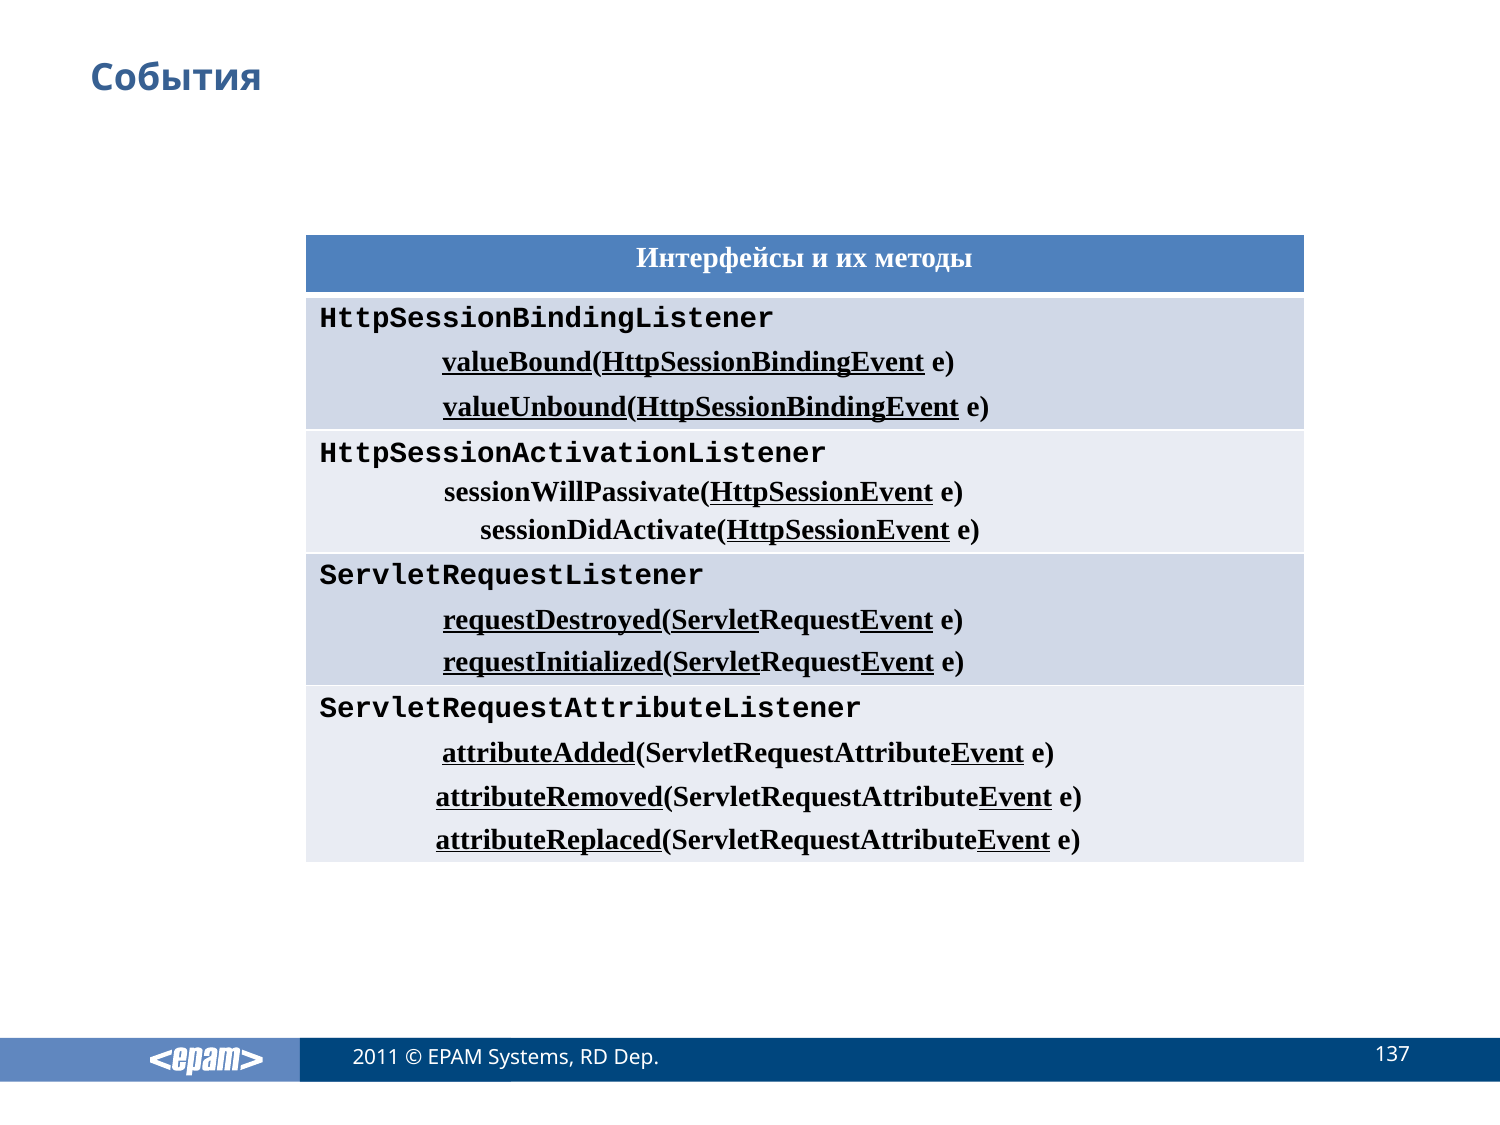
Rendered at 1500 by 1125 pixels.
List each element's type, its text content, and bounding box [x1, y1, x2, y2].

footer 2011 © EPAM Systems, RD Dep. [337, 1028, 738, 1088]
table_header Интерфейсы и их методы [306, 235, 1304, 292]
slide_number 137 [1262, 1025, 1425, 1085]
table_cell HttpSessionBindingListener valueBound(HttpSessionBindingEvent e) valueUnbound(HttpSessionBindingEvent e) [306, 298, 1304, 429]
title События [75, 45, 1425, 163]
table_cell ServletRequestAttributeListener attributeAdded(ServletRequestAttributeEvent e) attributeRemoved(ServletRequestAttributeEvent e) attributeReplaced(ServletRequestAttributeEvent e) [306, 686, 1304, 862]
table_cell HttpSessionActivationListener sessionWillPassivate(HttpSessionEvent e) sessionDidActivate(HttpSessionEvent e) [306, 431, 1304, 552]
table_cell ServletRequestListener requestDestroyed(ServletRequestEvent e) requestInitialized(ServletRequestEvent e) [306, 554, 1304, 685]
